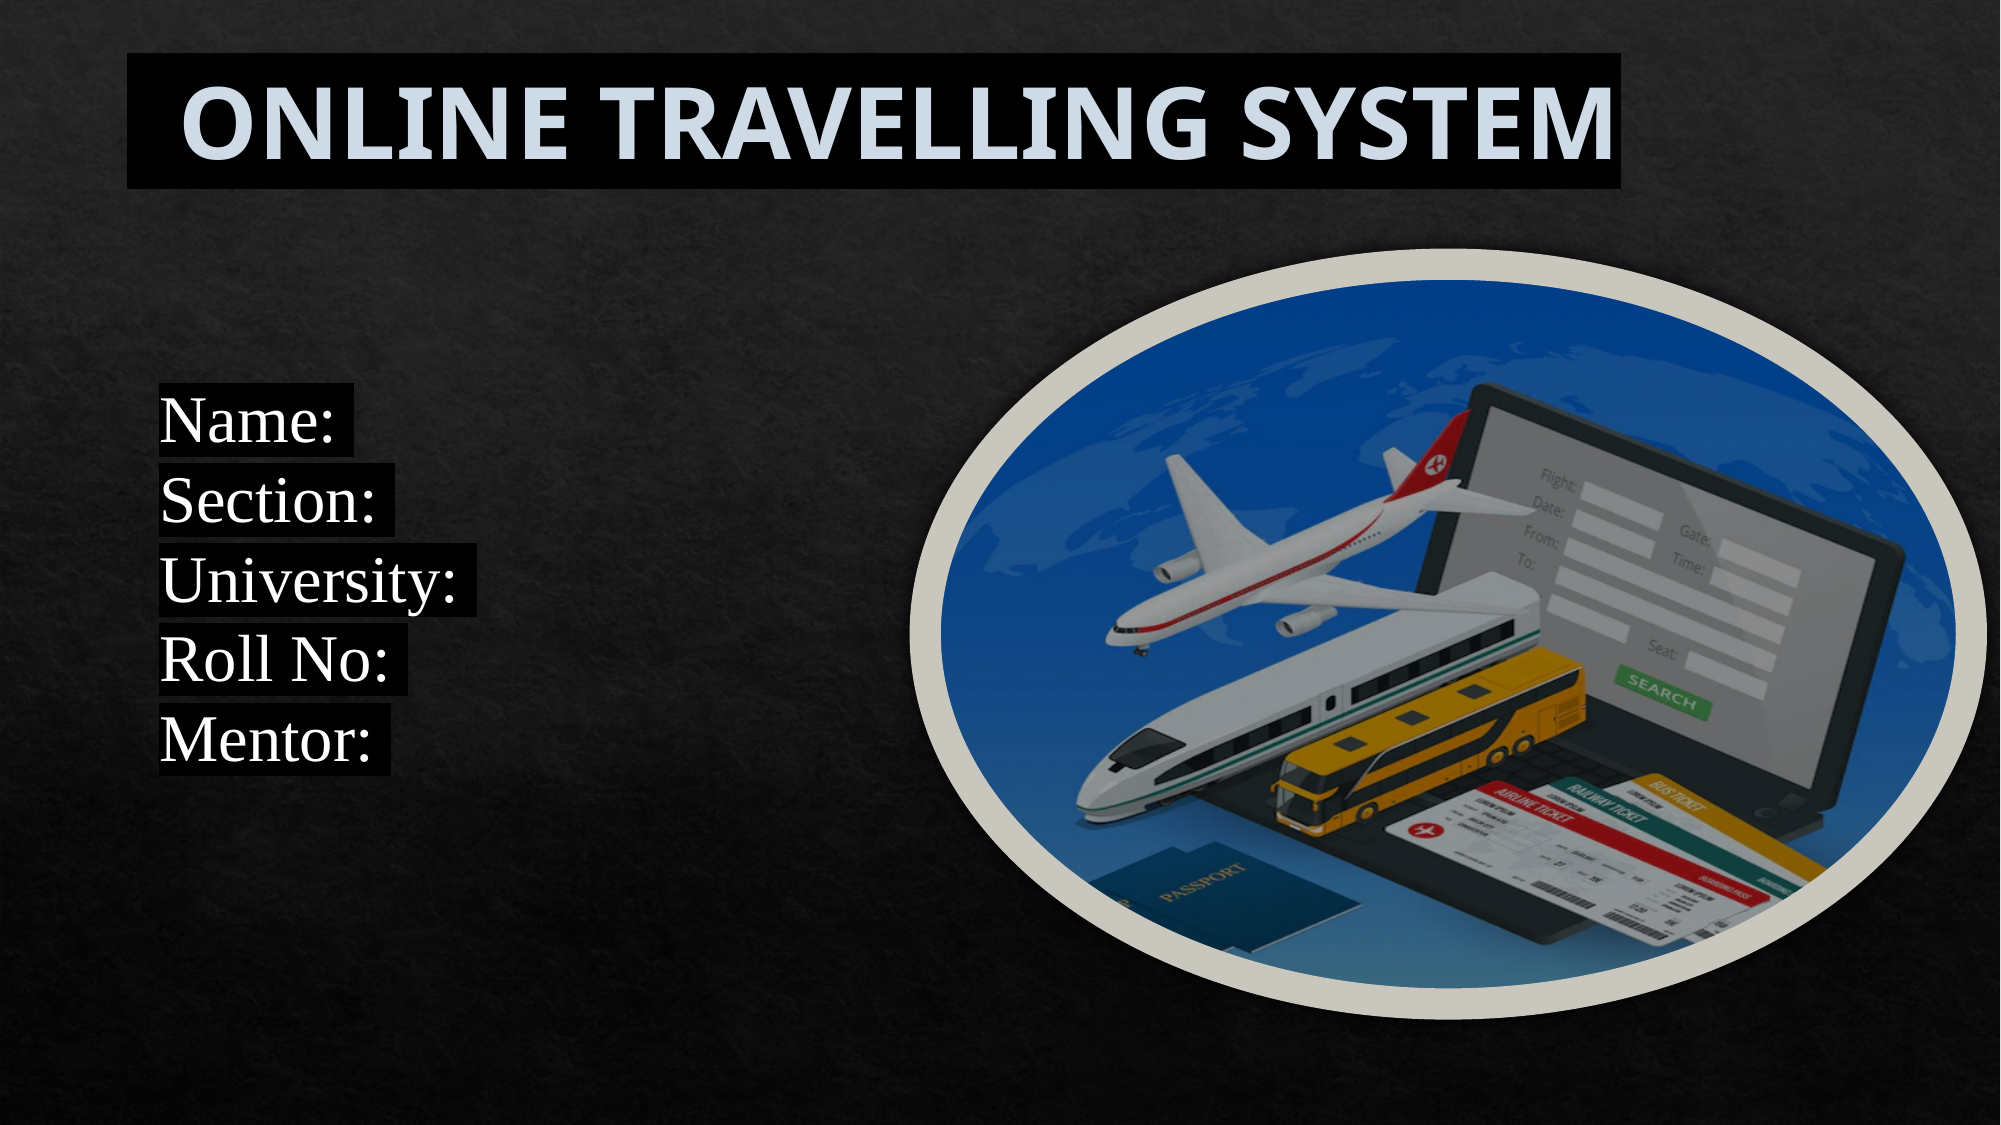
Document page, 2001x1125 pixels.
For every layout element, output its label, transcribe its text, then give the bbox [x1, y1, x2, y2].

text_box ONLINE TRAVELLING SYSTEM [111, 52, 1860, 188]
text_box Name: Section: University: Roll No: Mentor: [144, 368, 917, 783]
picture [924, 263, 1972, 1005]
